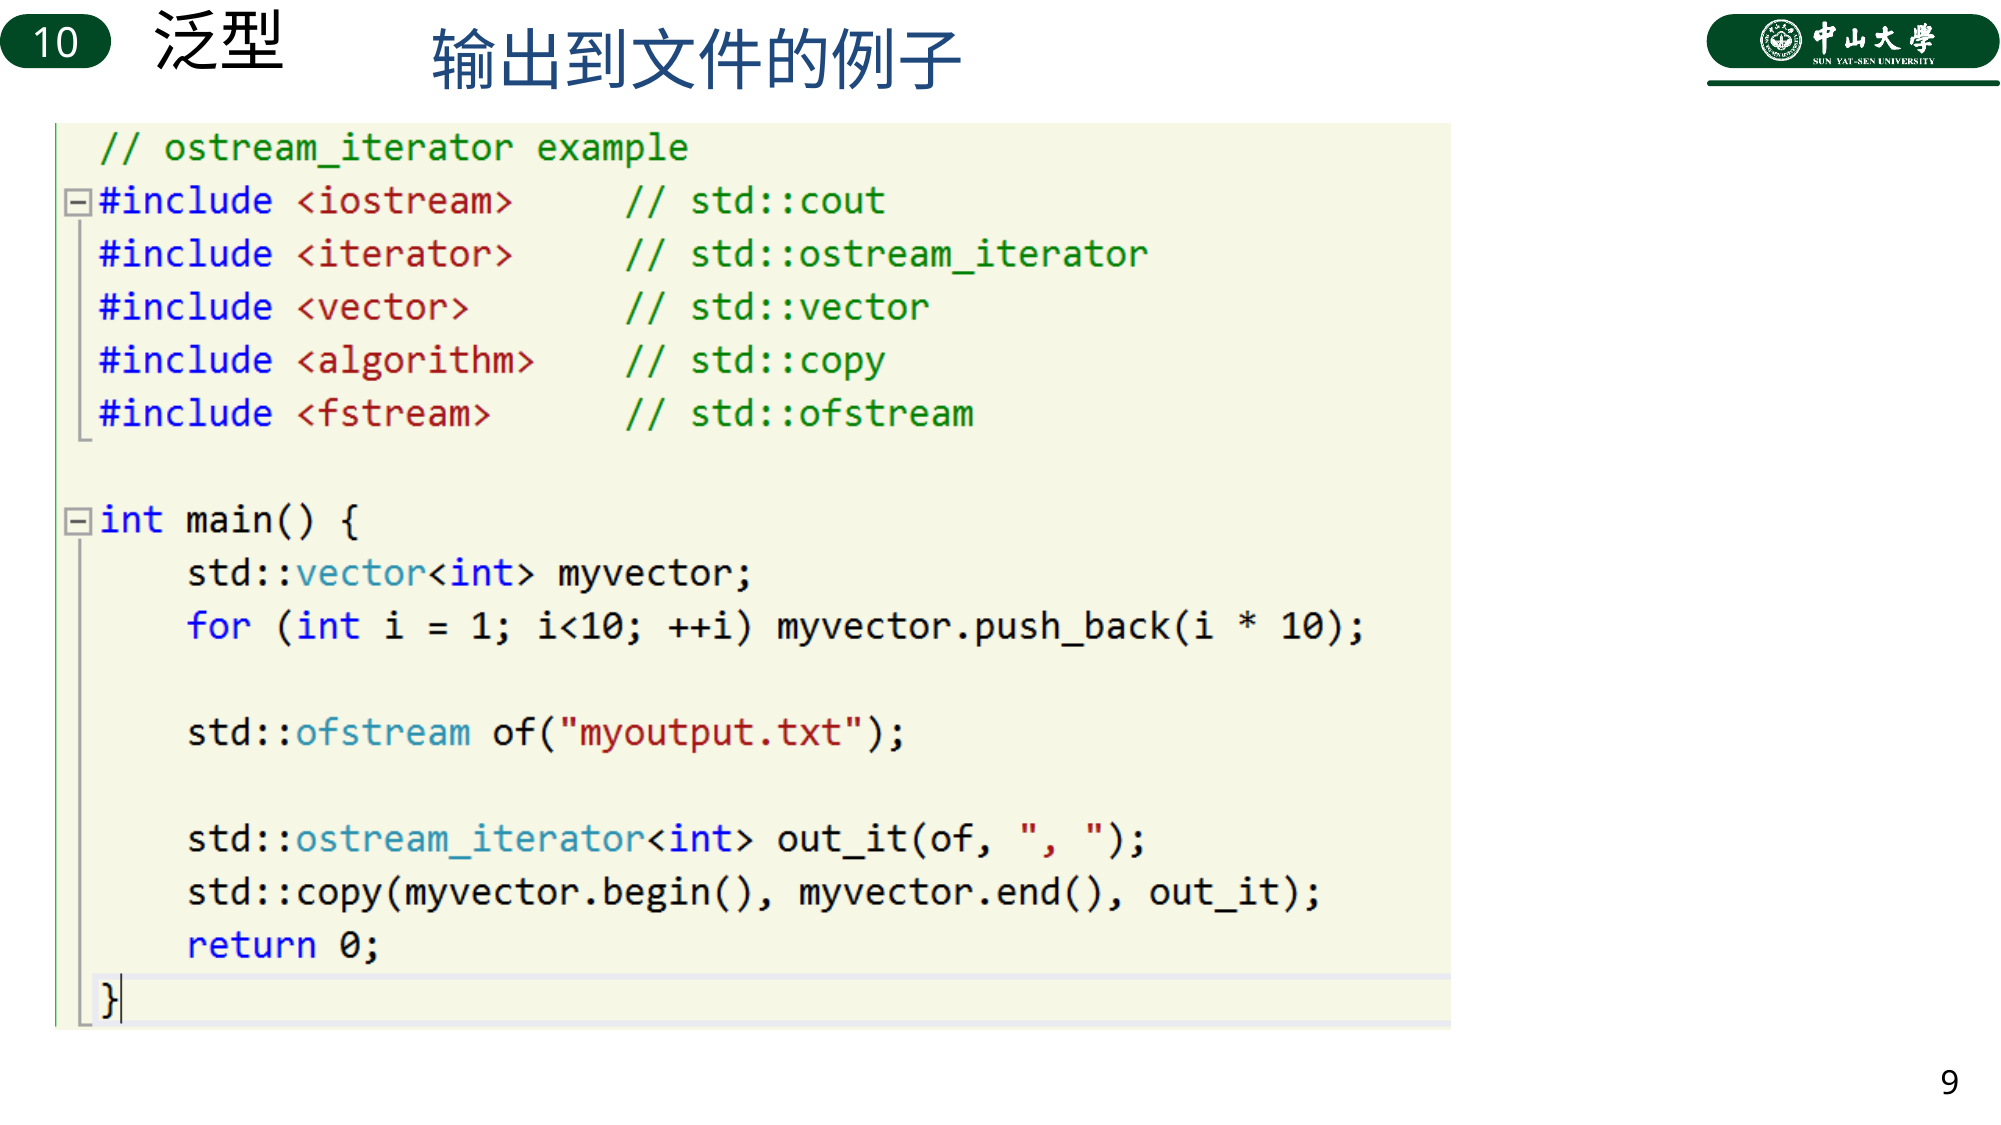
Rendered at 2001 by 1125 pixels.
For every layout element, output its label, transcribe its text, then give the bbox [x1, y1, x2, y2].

picture [1749, 8, 1957, 82]
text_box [1706, 14, 2000, 87]
text_box 输出到文件的例子 [415, 0, 1212, 123]
slide_number 9 [1901, 1053, 1975, 1114]
picture [55, 123, 1451, 1030]
text_box 10 [0, 13, 113, 70]
text_box 泛型 [137, 0, 302, 87]
